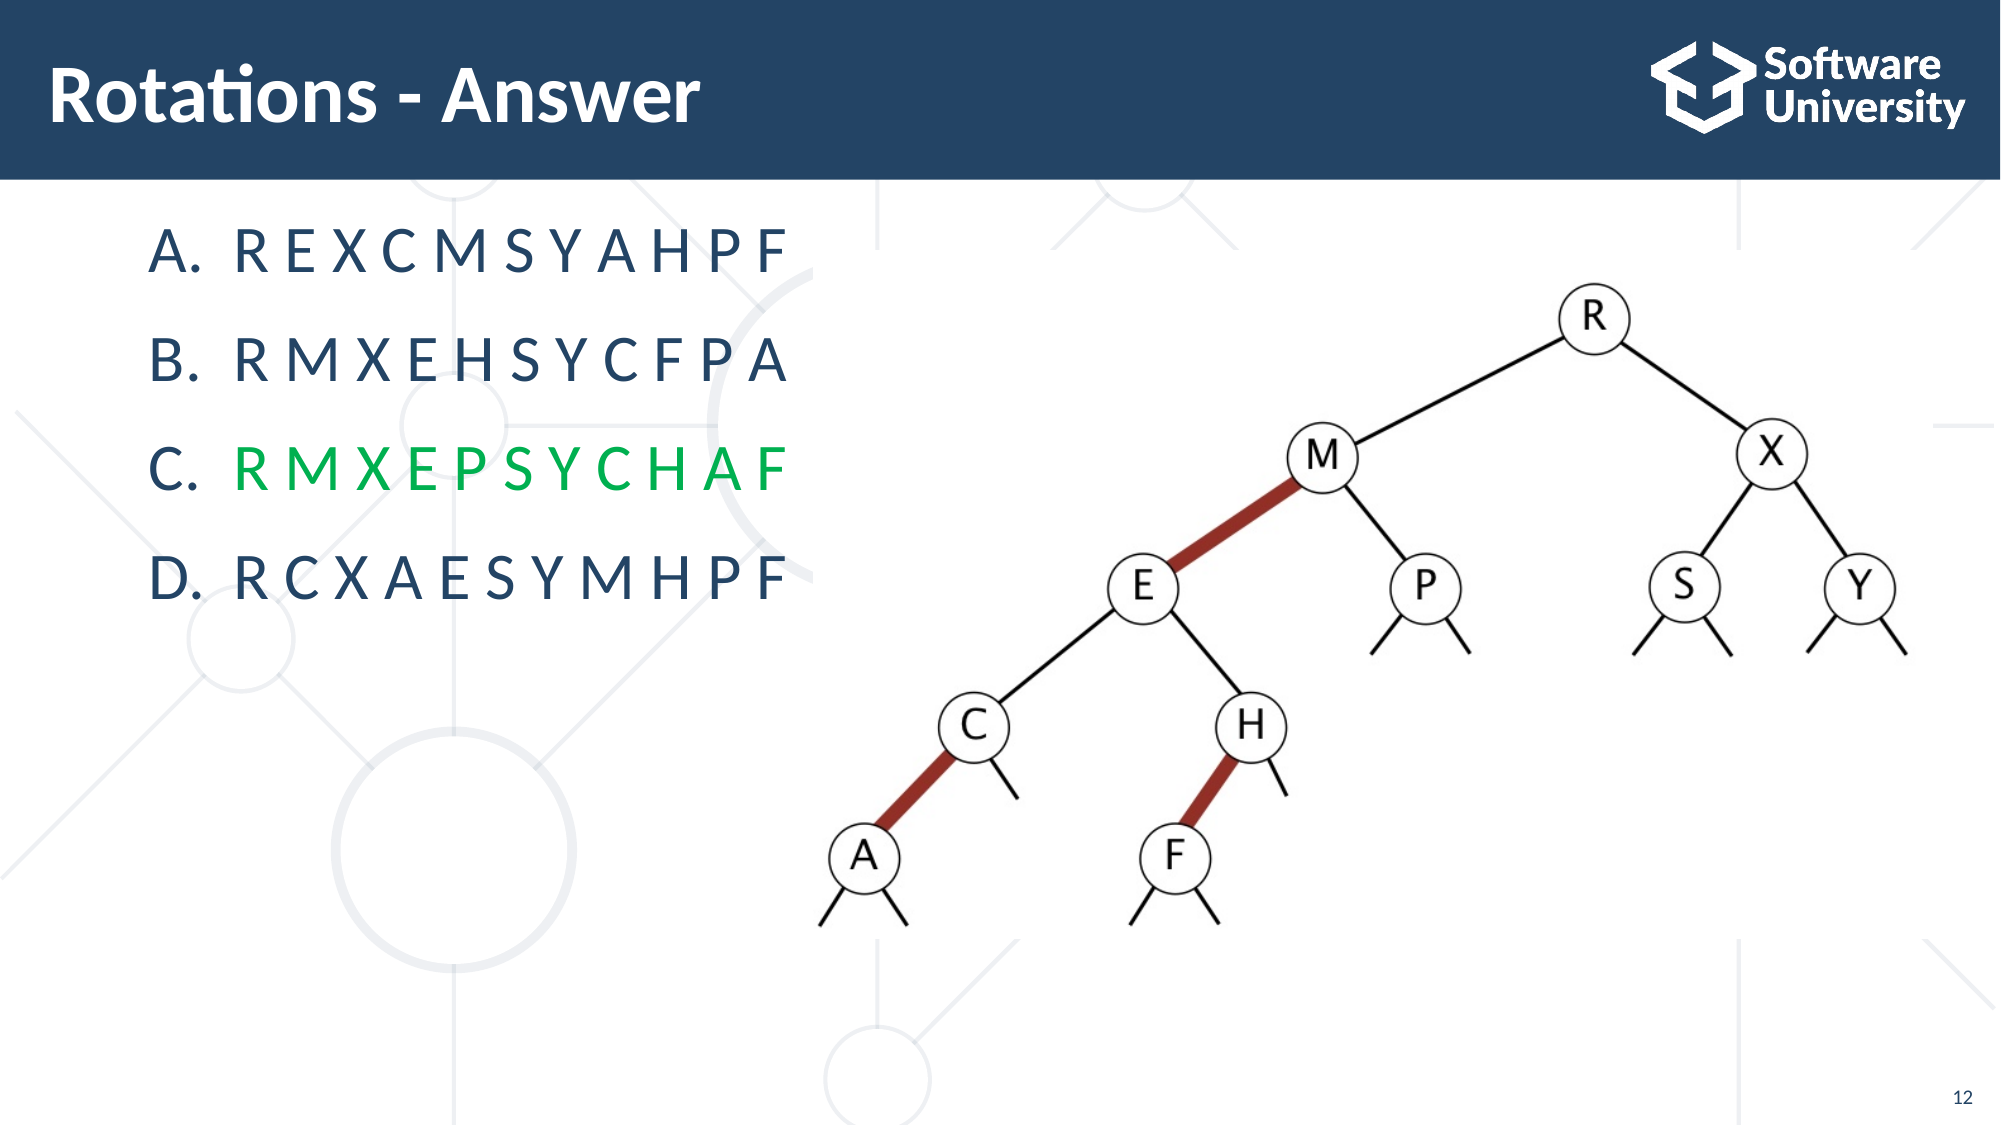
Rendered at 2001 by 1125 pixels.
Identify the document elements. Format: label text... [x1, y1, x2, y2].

title Rotations - Answer [31, 16, 1625, 162]
list R E X C M S Y A H P F R M X E H S Y C F P A R M X E P S Y C H A F R C X A E S Y M H P F [31, 196, 1970, 1104]
picture [1651, 41, 1966, 134]
slide_number 12 [1927, 1067, 1989, 1117]
picture [812, 250, 1934, 939]
